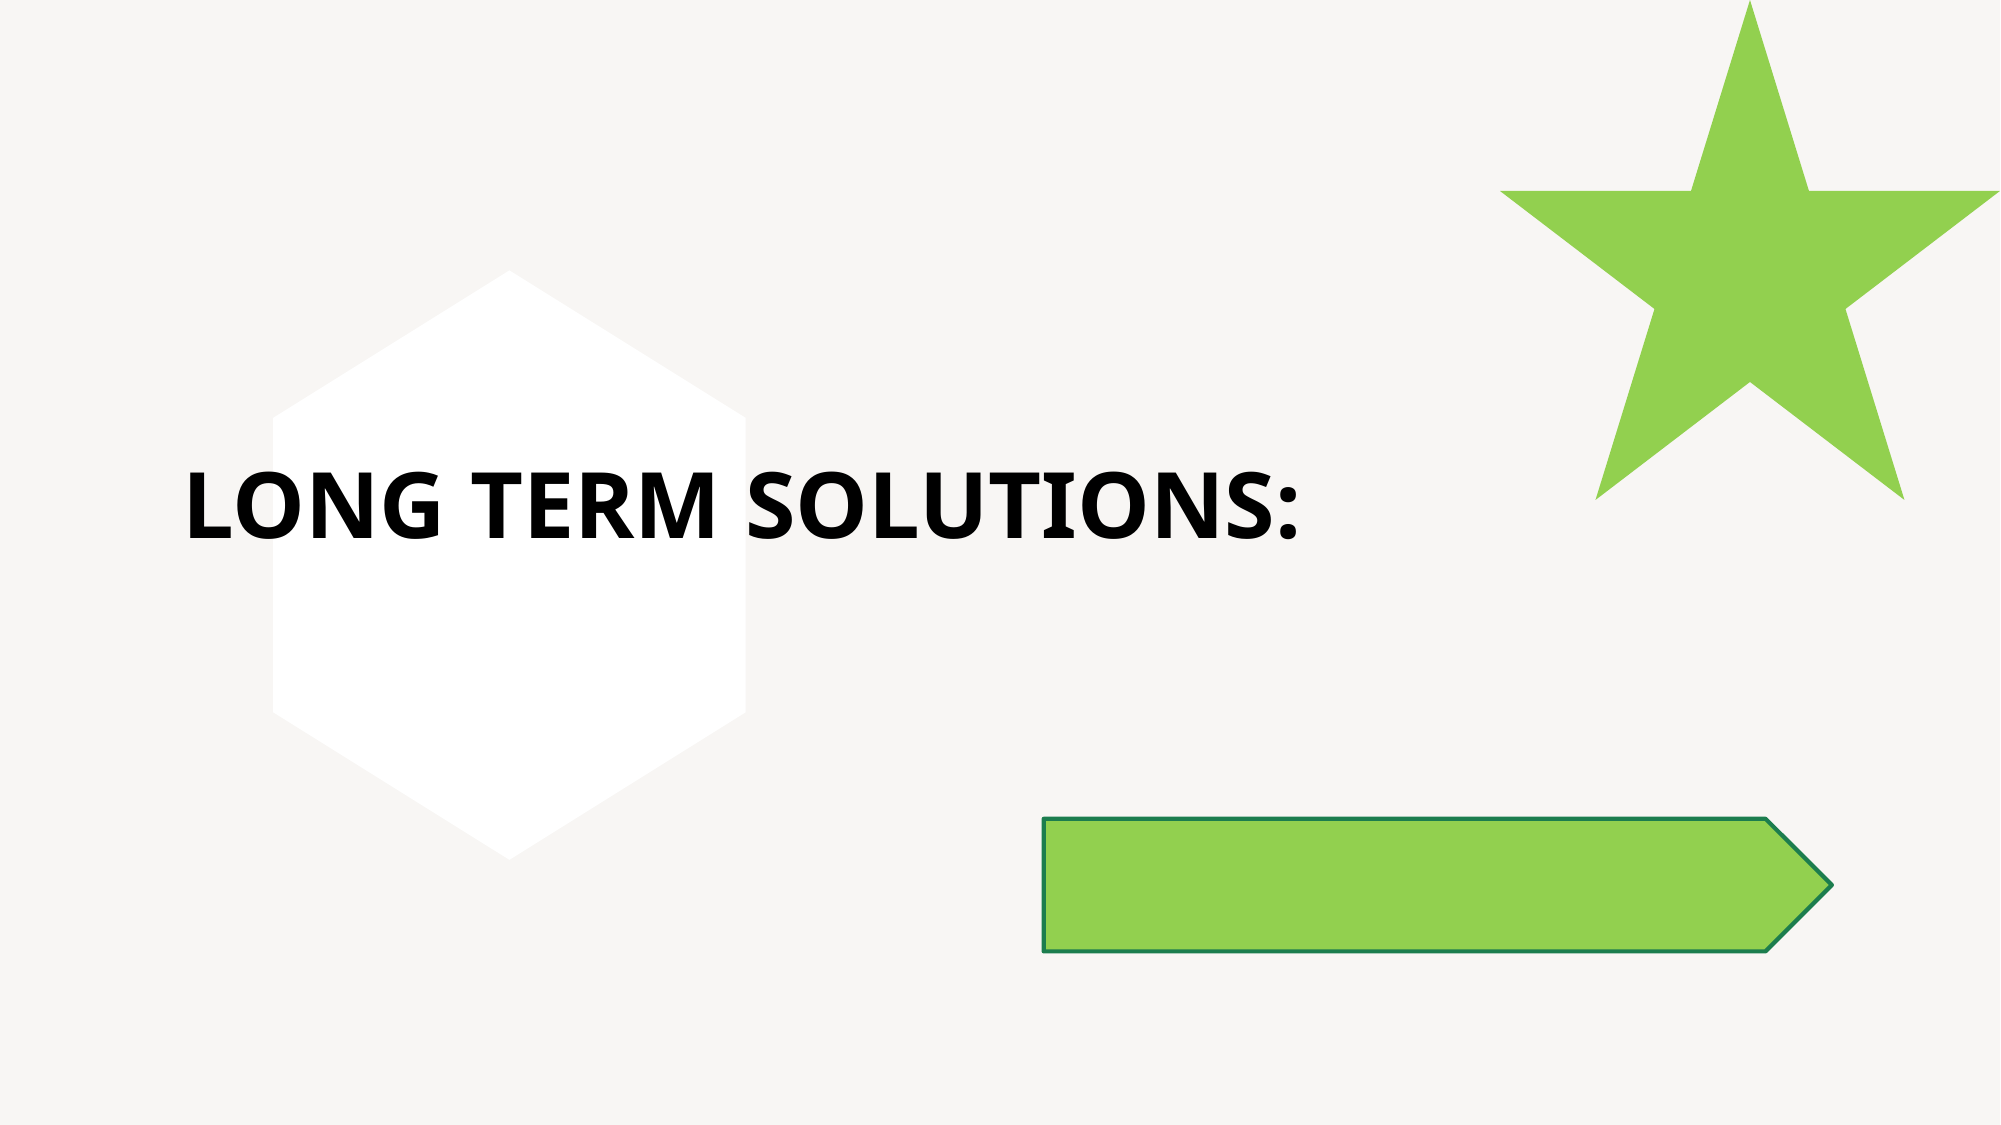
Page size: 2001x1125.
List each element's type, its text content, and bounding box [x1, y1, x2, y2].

text_box LONG TERM SOLUTIONS: [168, 439, 1832, 564]
text_box [1043, 818, 1832, 952]
text_box [1500, 0, 2000, 500]
